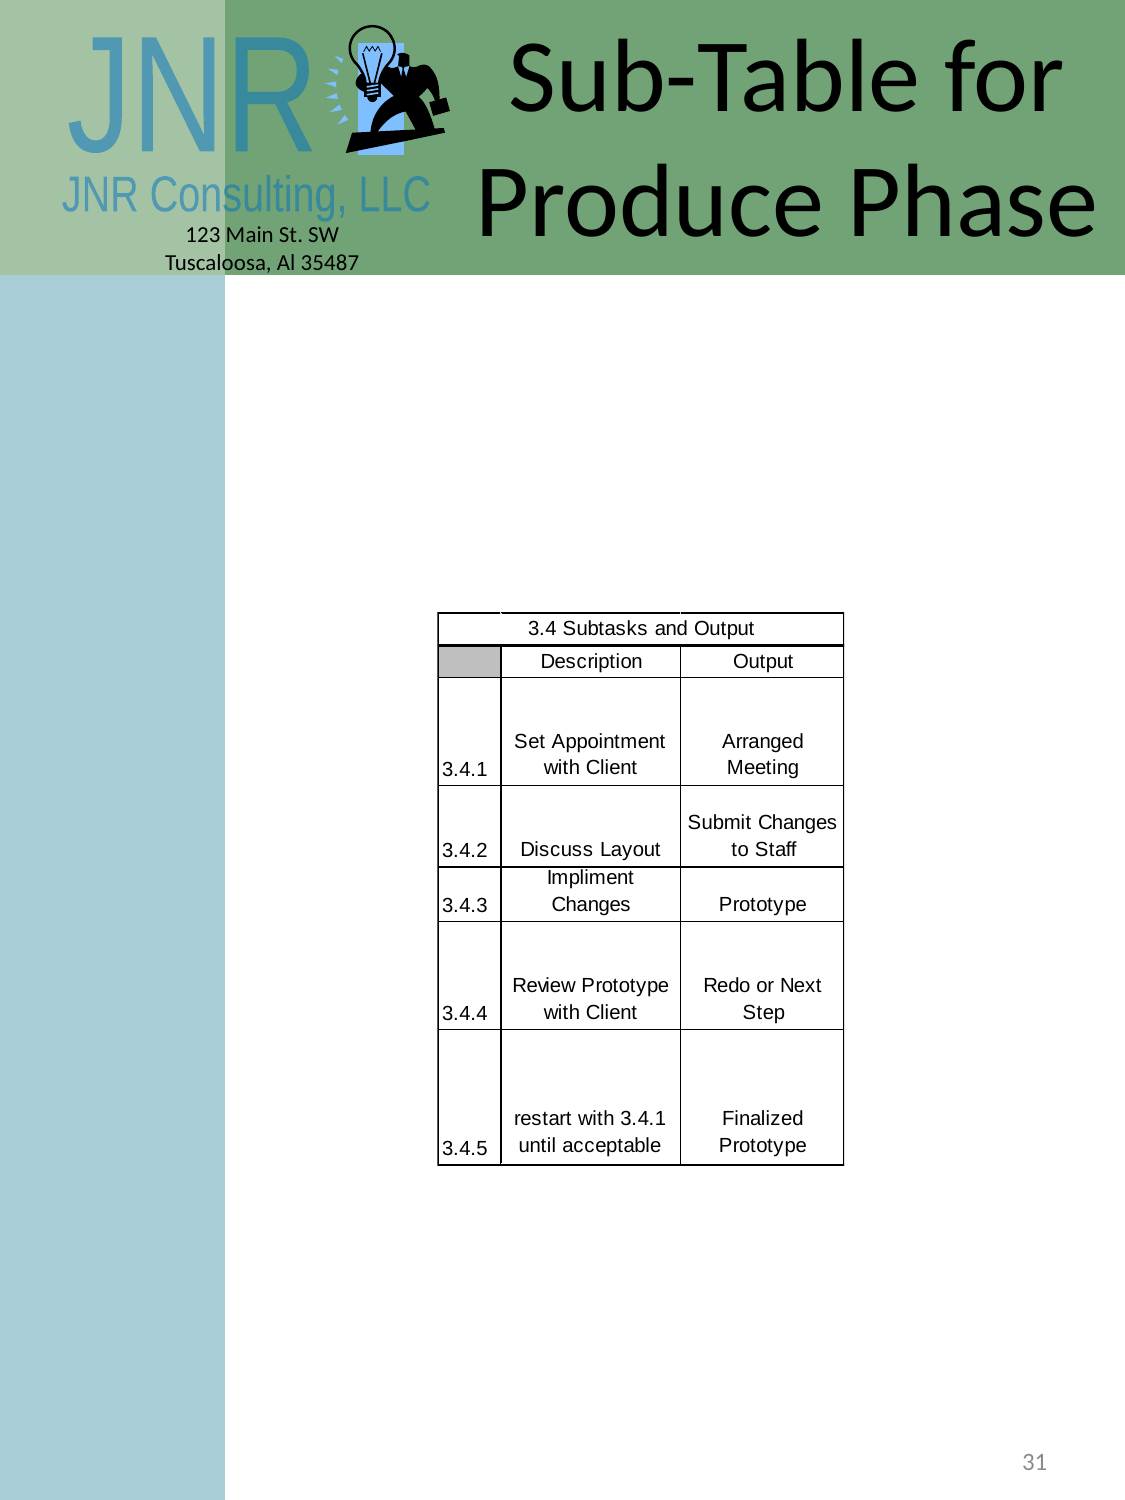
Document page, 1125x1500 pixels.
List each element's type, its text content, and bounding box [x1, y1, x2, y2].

slide_number 31 [800, 1420, 1063, 1500]
text_box Sub-Table for Produce Phase [449, 0, 1125, 265]
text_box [437, 612, 846, 1167]
